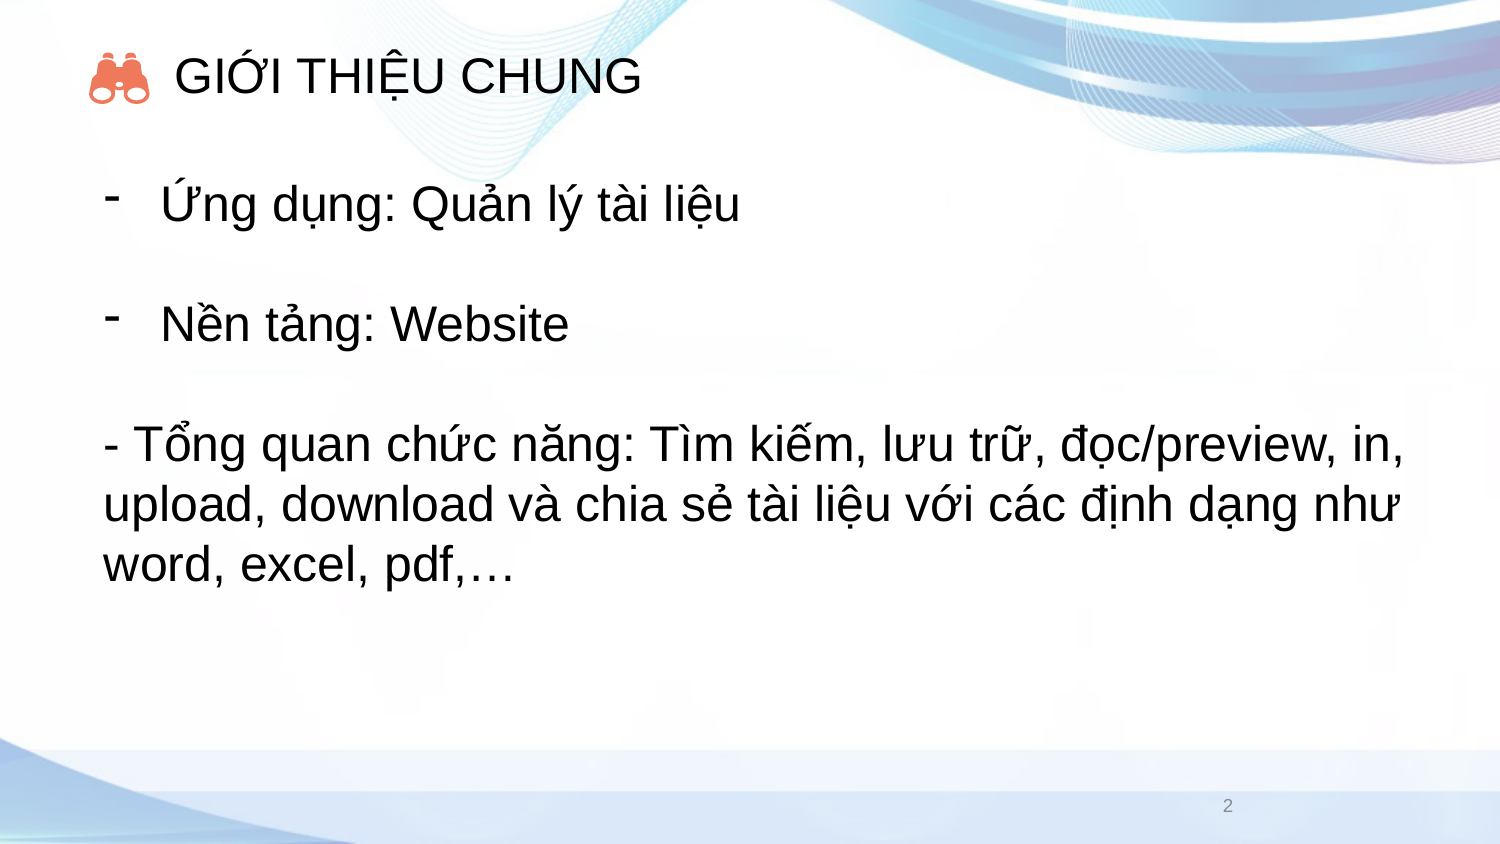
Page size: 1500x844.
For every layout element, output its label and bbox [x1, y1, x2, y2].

picture [0, 0, 1500, 844]
text_box [89, 52, 150, 104]
